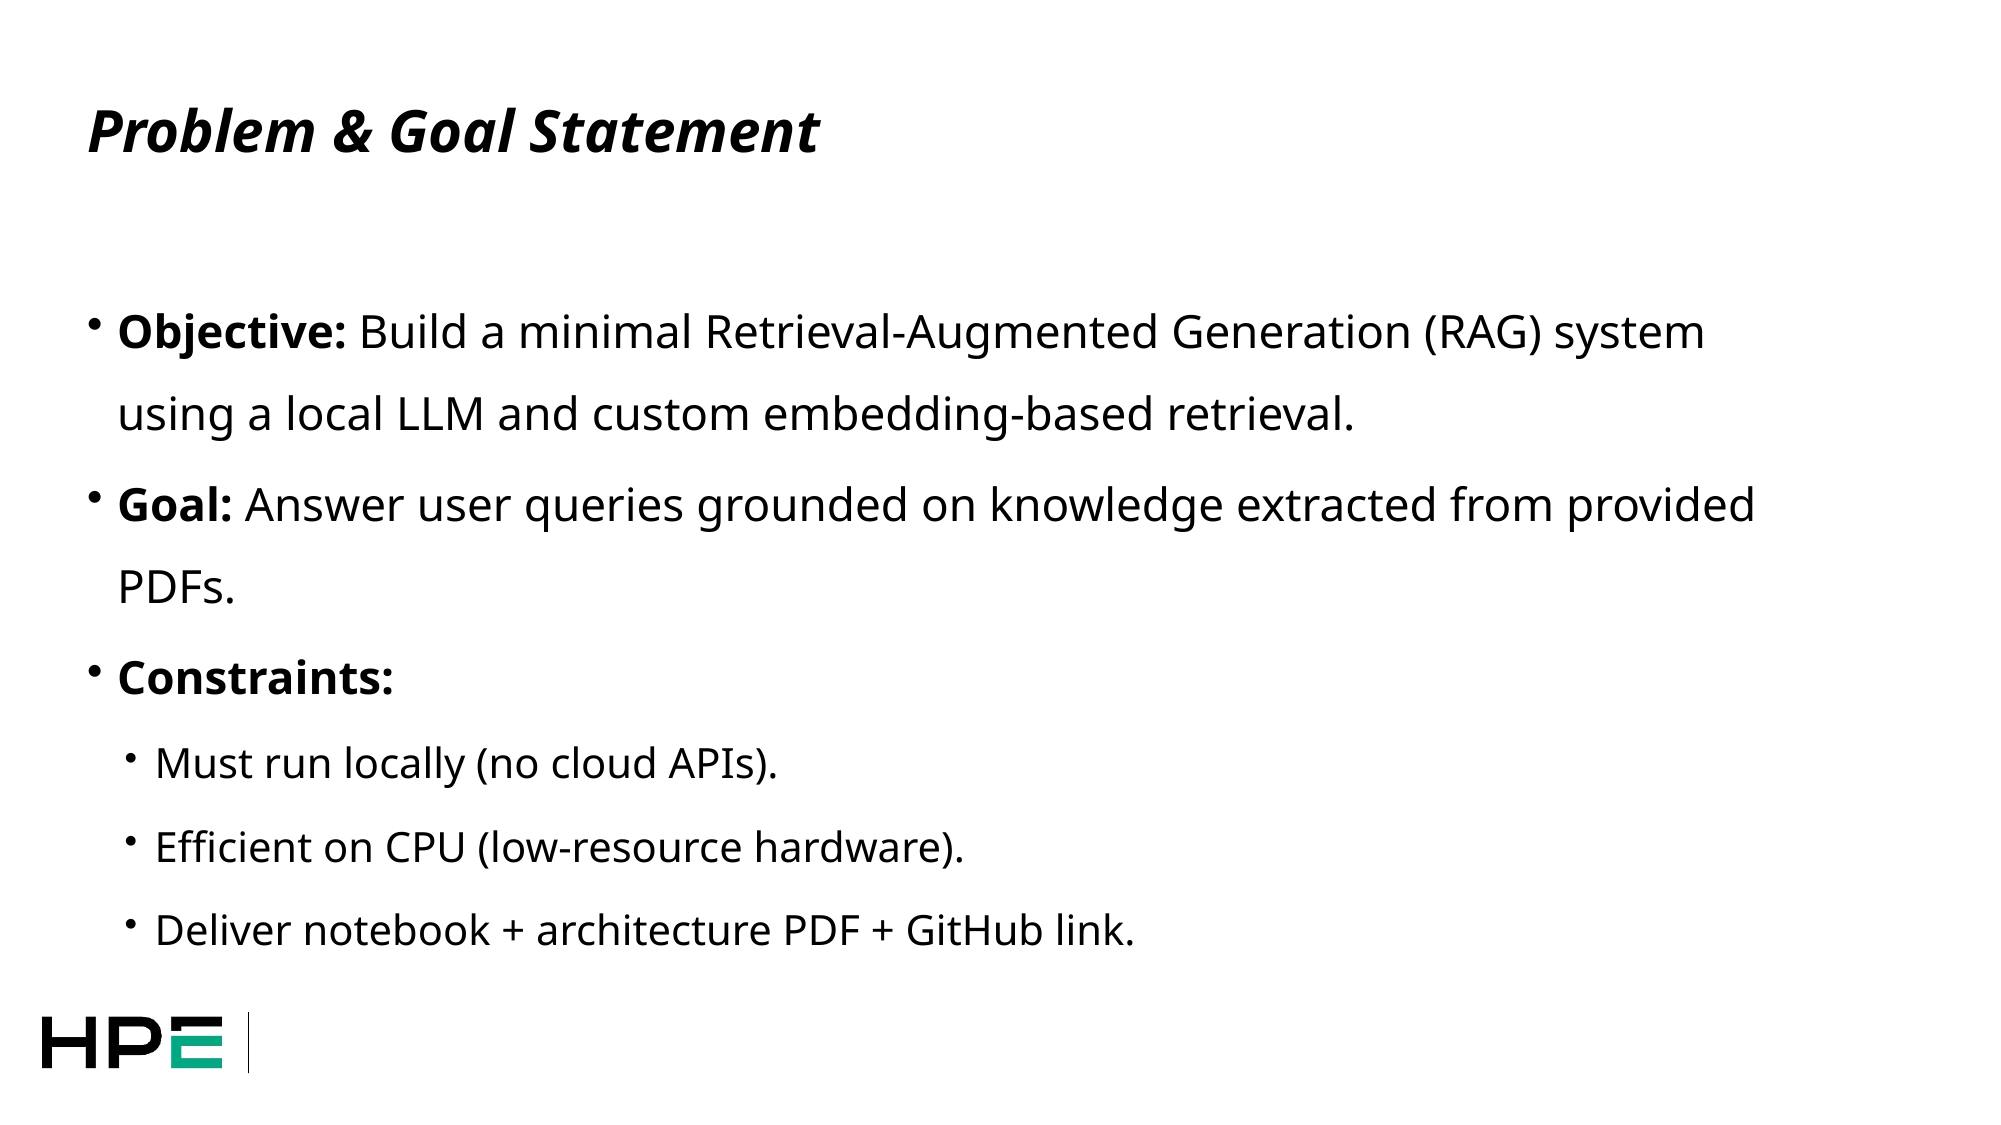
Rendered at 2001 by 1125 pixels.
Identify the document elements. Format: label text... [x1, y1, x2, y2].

title Problem & Goal Statement [67, 82, 1852, 186]
picture [28, 1012, 227, 1078]
list Objective: Build a minimal Retrieval-Augmented Generation (RAG) system using a local LLM and custom embedding-based retrieval. Goal: Answer user queries grounded on knowledge extracted from provided PDFs. Constraints: Must run locally (no cloud APIs). Efficient on CPU (low-resource hardware). Deliver notebook + architecture PDF + GitHub link. [67, 255, 1852, 969]
